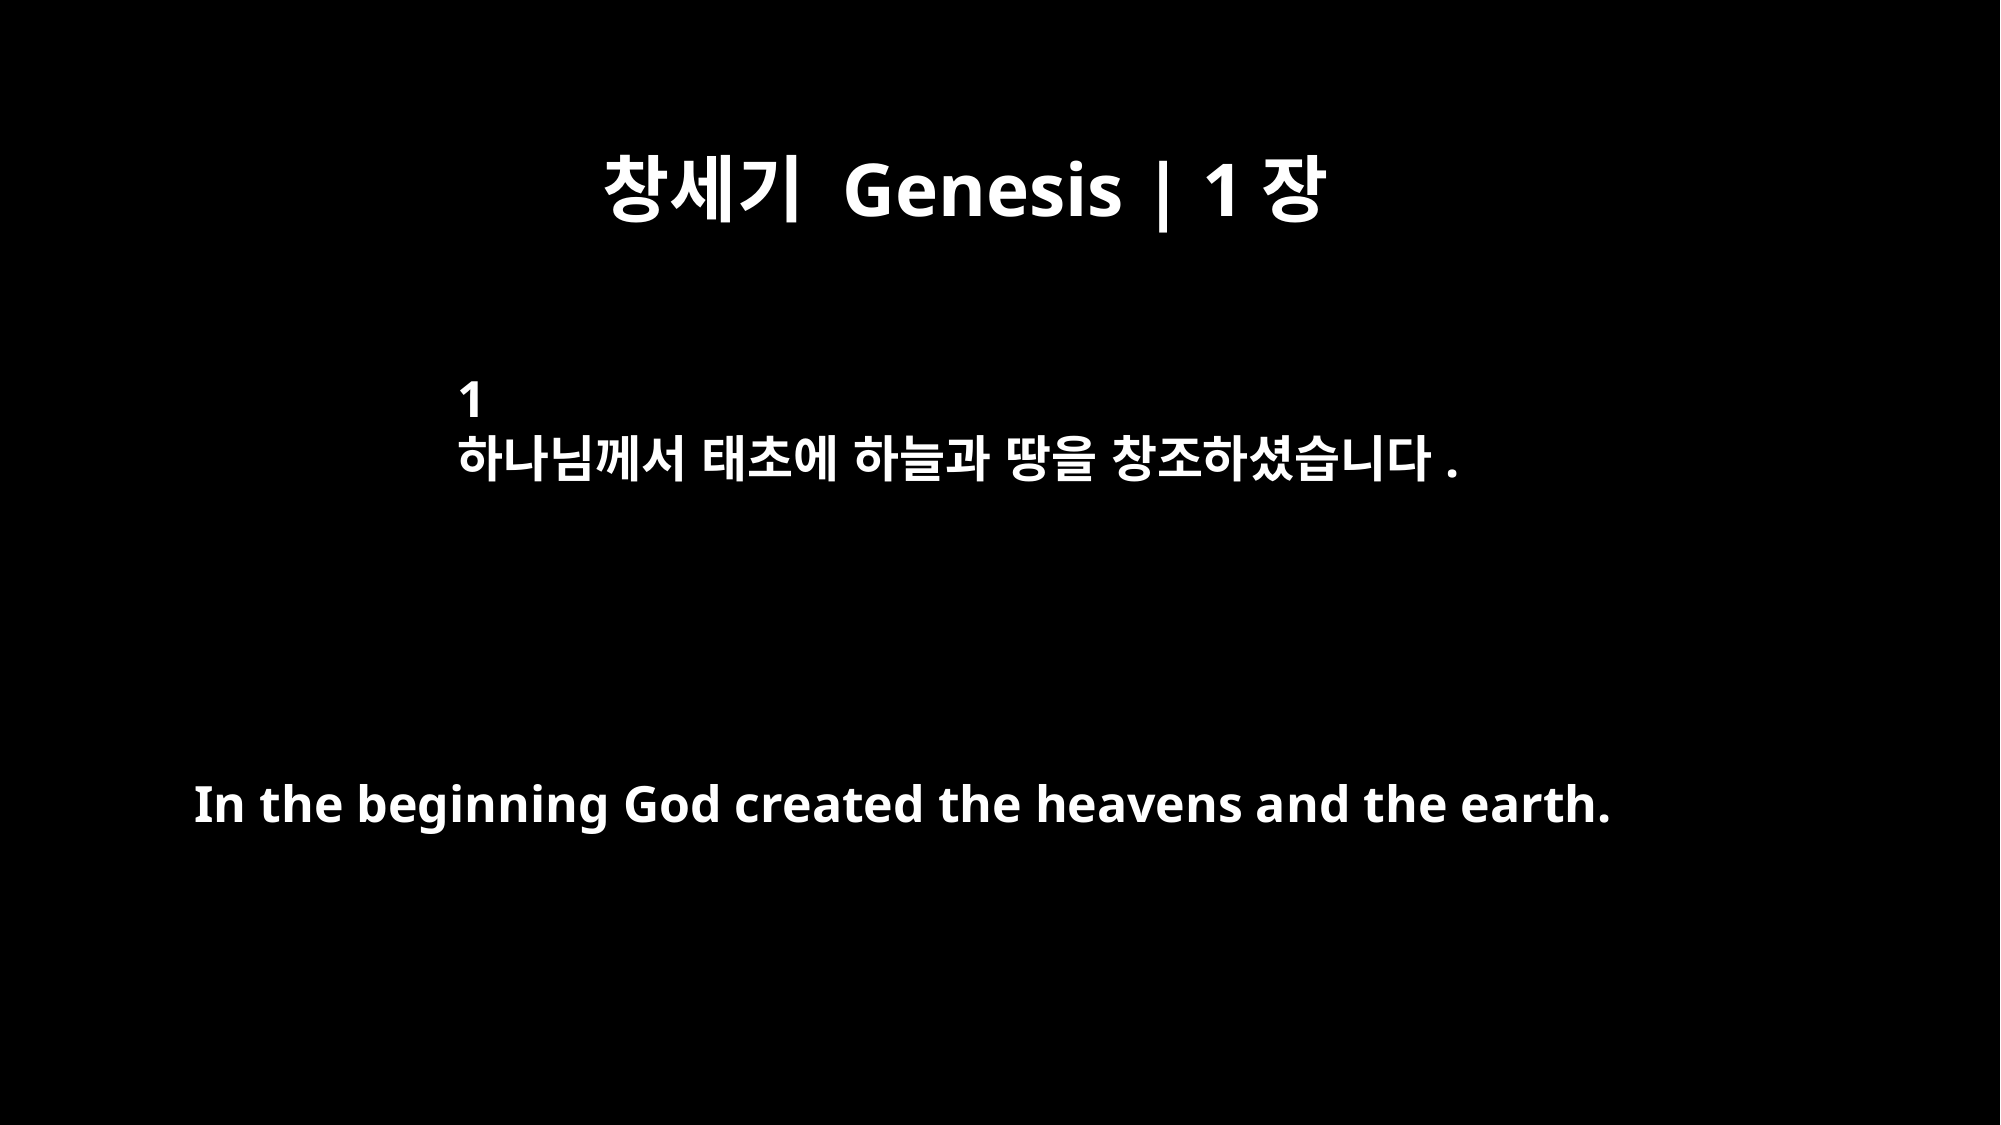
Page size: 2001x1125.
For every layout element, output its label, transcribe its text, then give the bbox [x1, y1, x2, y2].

text_box ﻿1 하나님께서 태초에 하늘과 땅을 창조하셨습니다. [442, 359, 1475, 495]
text_box In the beginning God created the heavens and the earth. [179, 764, 1628, 840]
text_box 창세기 Genesis | 1장 [587, 136, 1345, 239]
